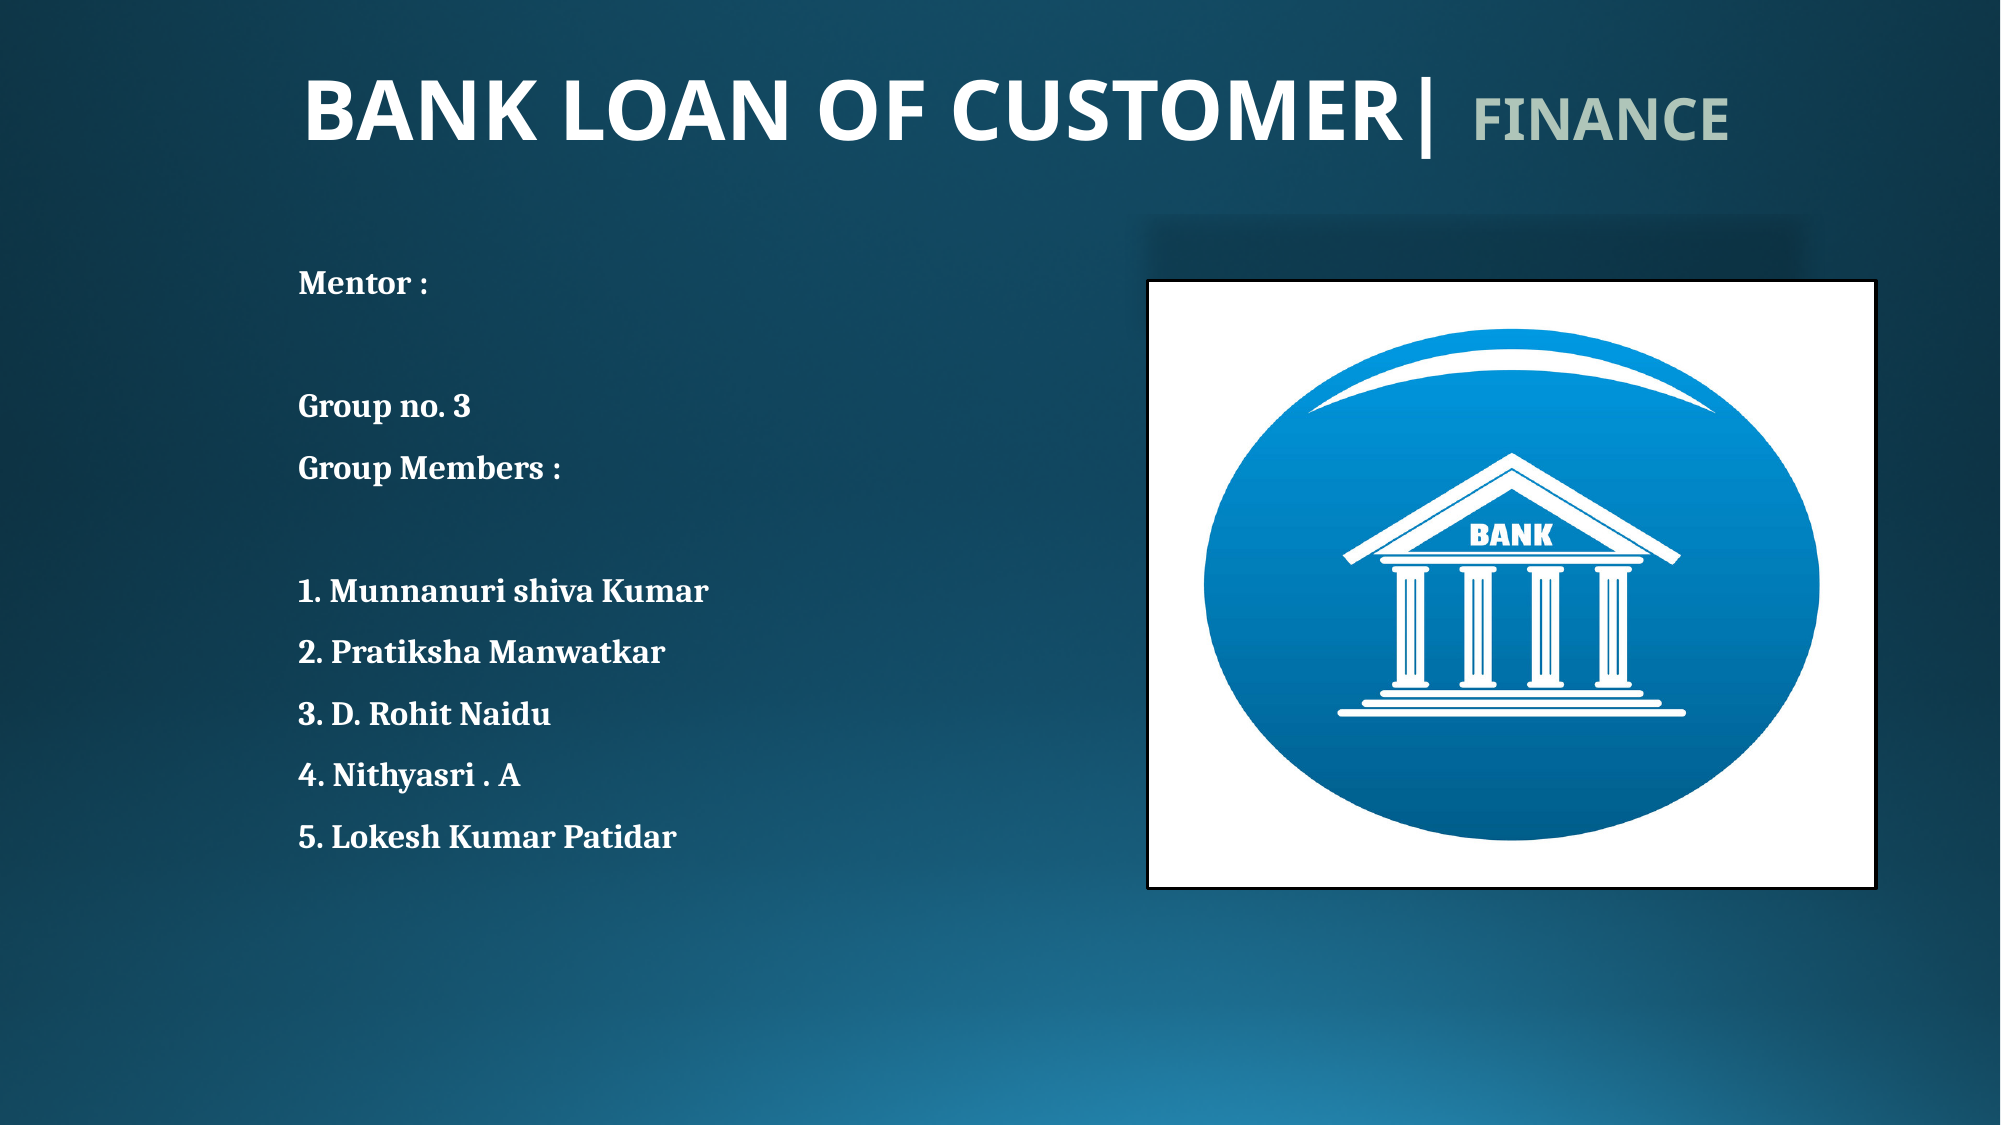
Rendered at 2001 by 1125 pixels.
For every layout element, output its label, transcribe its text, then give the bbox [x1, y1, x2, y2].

picture [0, 0, 2001, 1125]
subtitle BANK LOAN OF CUSTOMER| FINANCE [266, 42, 1766, 167]
title Mentor : Group no. 3 Group Members : 1. Munnanuri shiva Kumar 2. Pratiksha Manwatkar 3. D. Rohit Naidu 4. Nithyasri . A 5. Lokesh Kumar Patidar [283, 232, 960, 1022]
